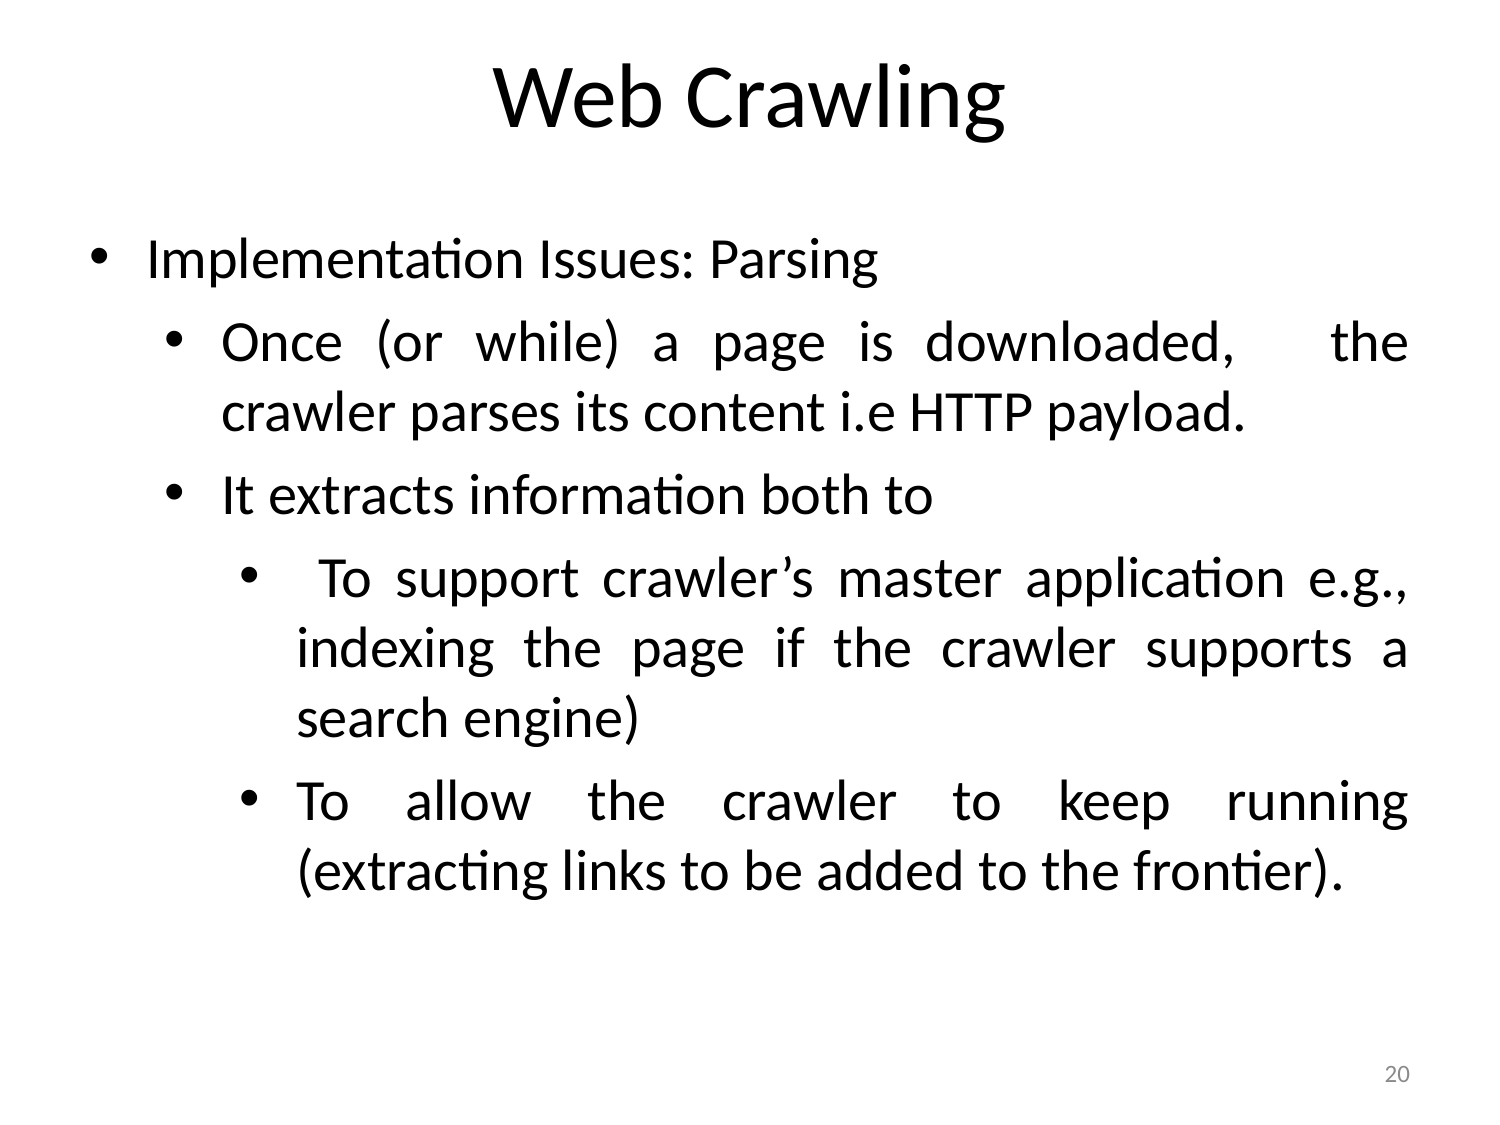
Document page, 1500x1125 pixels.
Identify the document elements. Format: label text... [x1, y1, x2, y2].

text_box Web Crawling [75, 45, 1425, 138]
text_box Implementation Issues: Parsing Once (or while) a page is downloaded, the crawler parses its content i.e HTTP payload. It extracts information both to To support crawler’s master application e.g., indexing the page if the crawler supports a search engine) To allow the crawler to keep running (extracting links to be added to the frontier). [75, 212, 1425, 1043]
text_box 20 [1074, 1042, 1425, 1103]
